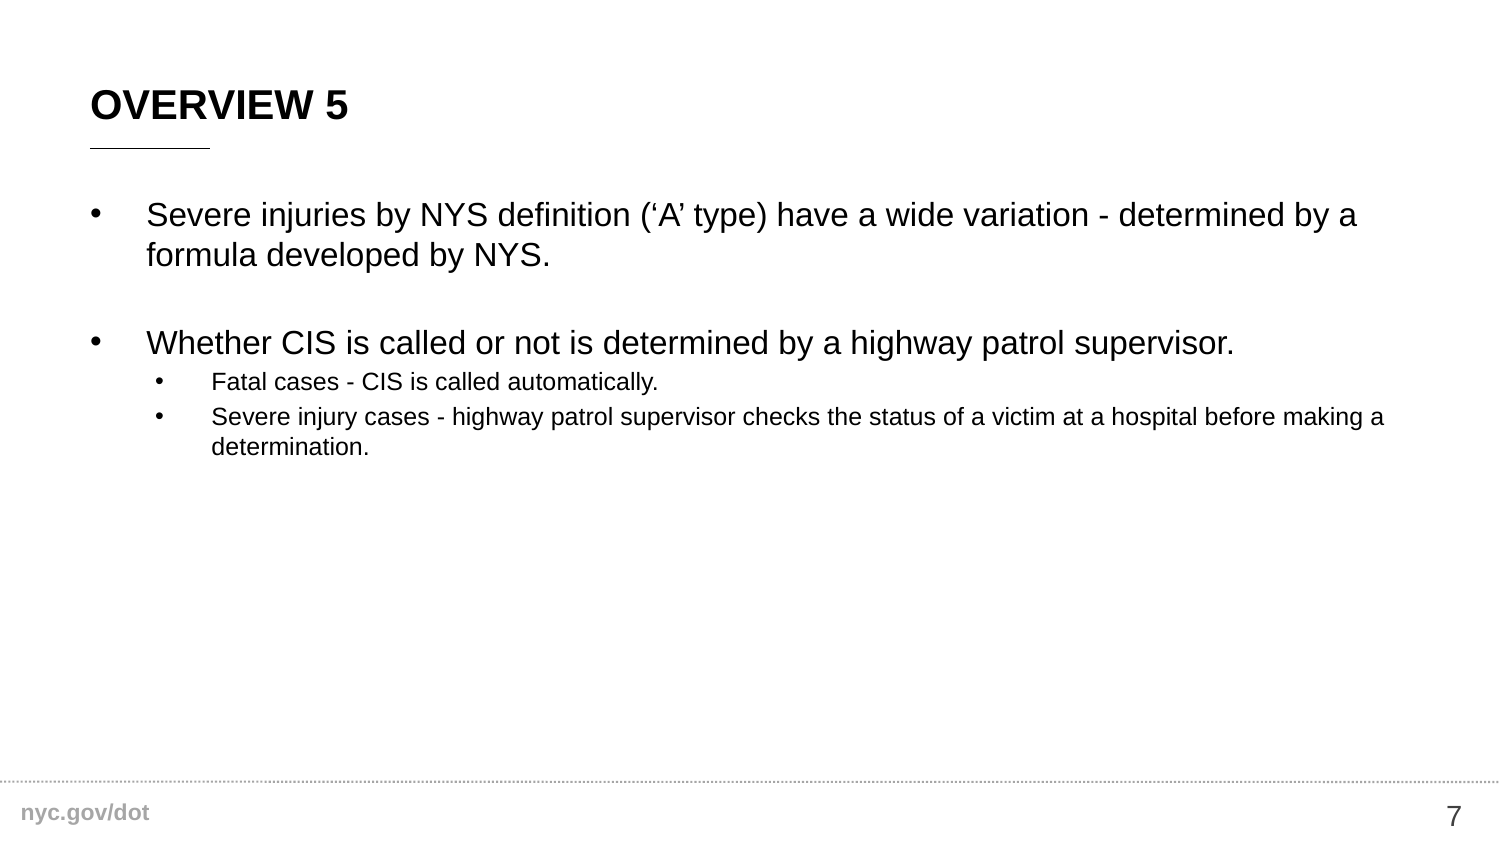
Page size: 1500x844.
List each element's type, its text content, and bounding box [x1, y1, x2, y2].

title Overview 5 [75, 23, 587, 136]
list Severe injuries by NYS definition (‘A’ type) have a wide variation - determined by a formula developed by NYS. Whether CIS is called or not is determined by a highway patrol supervisor. Fatal cases - CIS is called automatically. Severe injury cases - highway patrol supervisor checks the status of a victim at a hospital before making a determination. [75, 186, 1403, 558]
slide_number 7 [1127, 790, 1478, 836]
